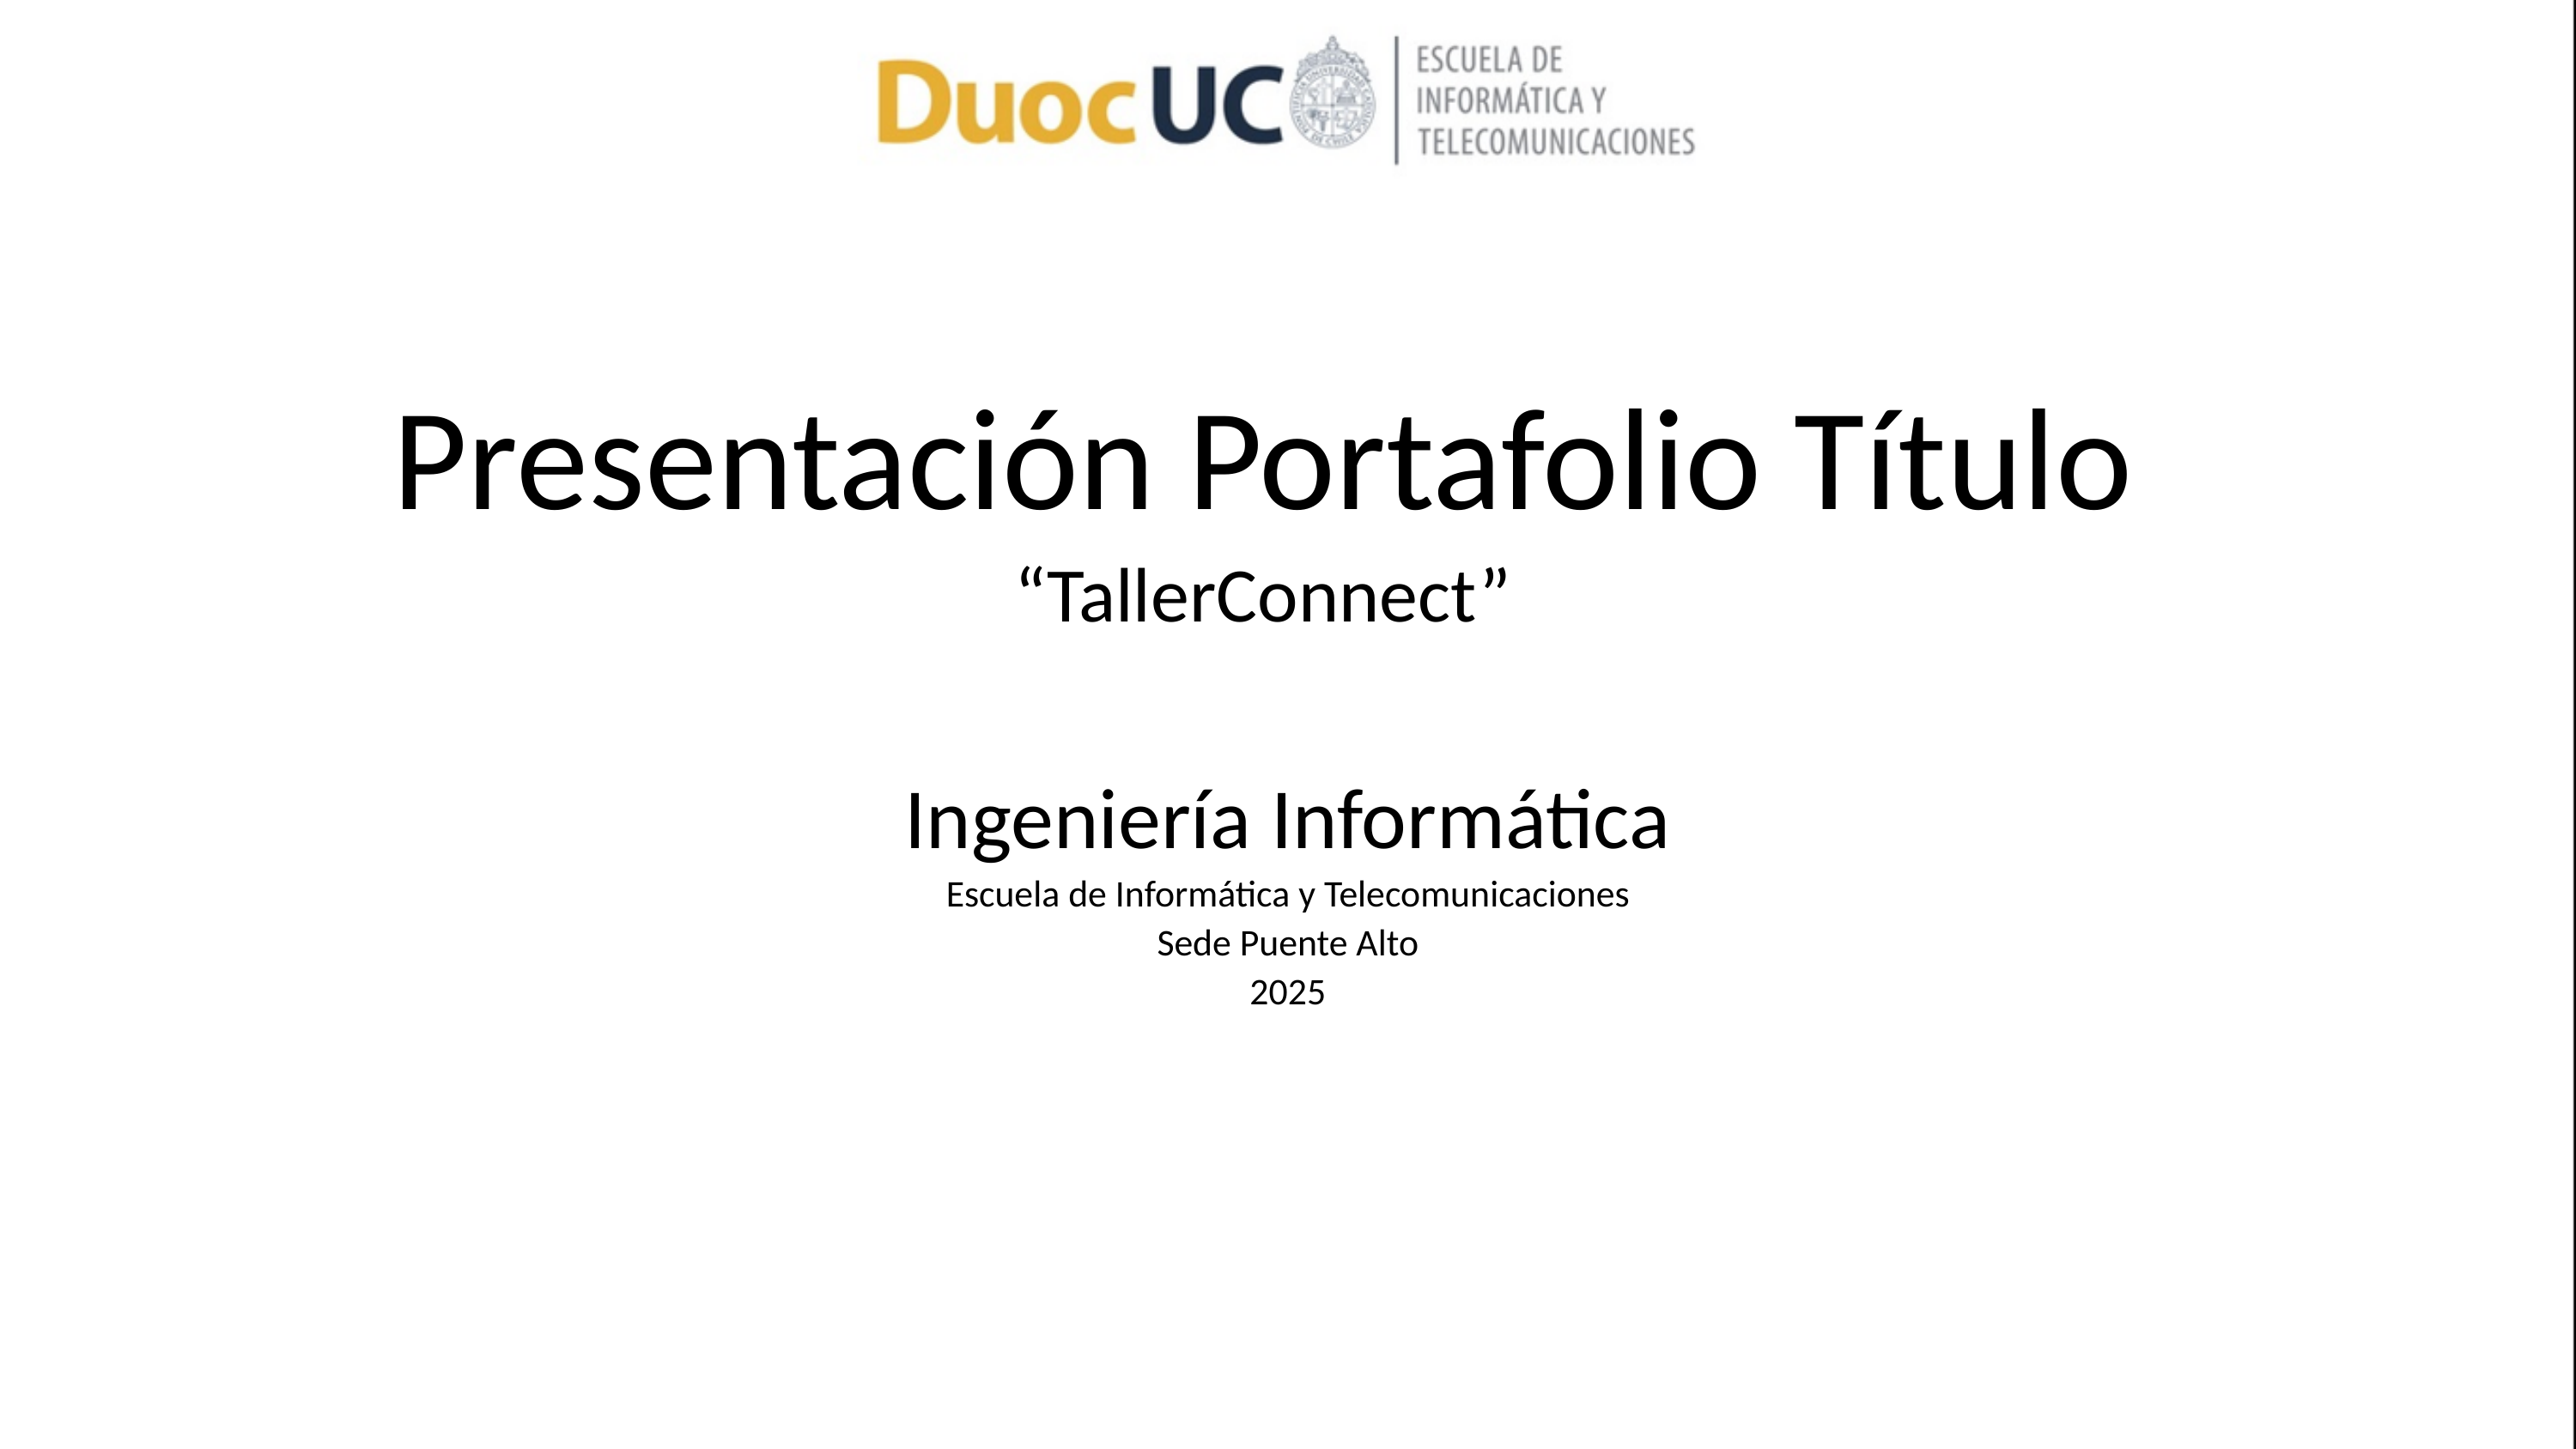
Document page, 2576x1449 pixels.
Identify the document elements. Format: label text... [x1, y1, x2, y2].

text_box [0, 0, 2576, 1449]
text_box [297, 287, 2230, 639]
text_box Ingeniería Informática Escuela de Informática y Telecomunicaciones Sede Puente Alto 2025 [334, 755, 2241, 1179]
